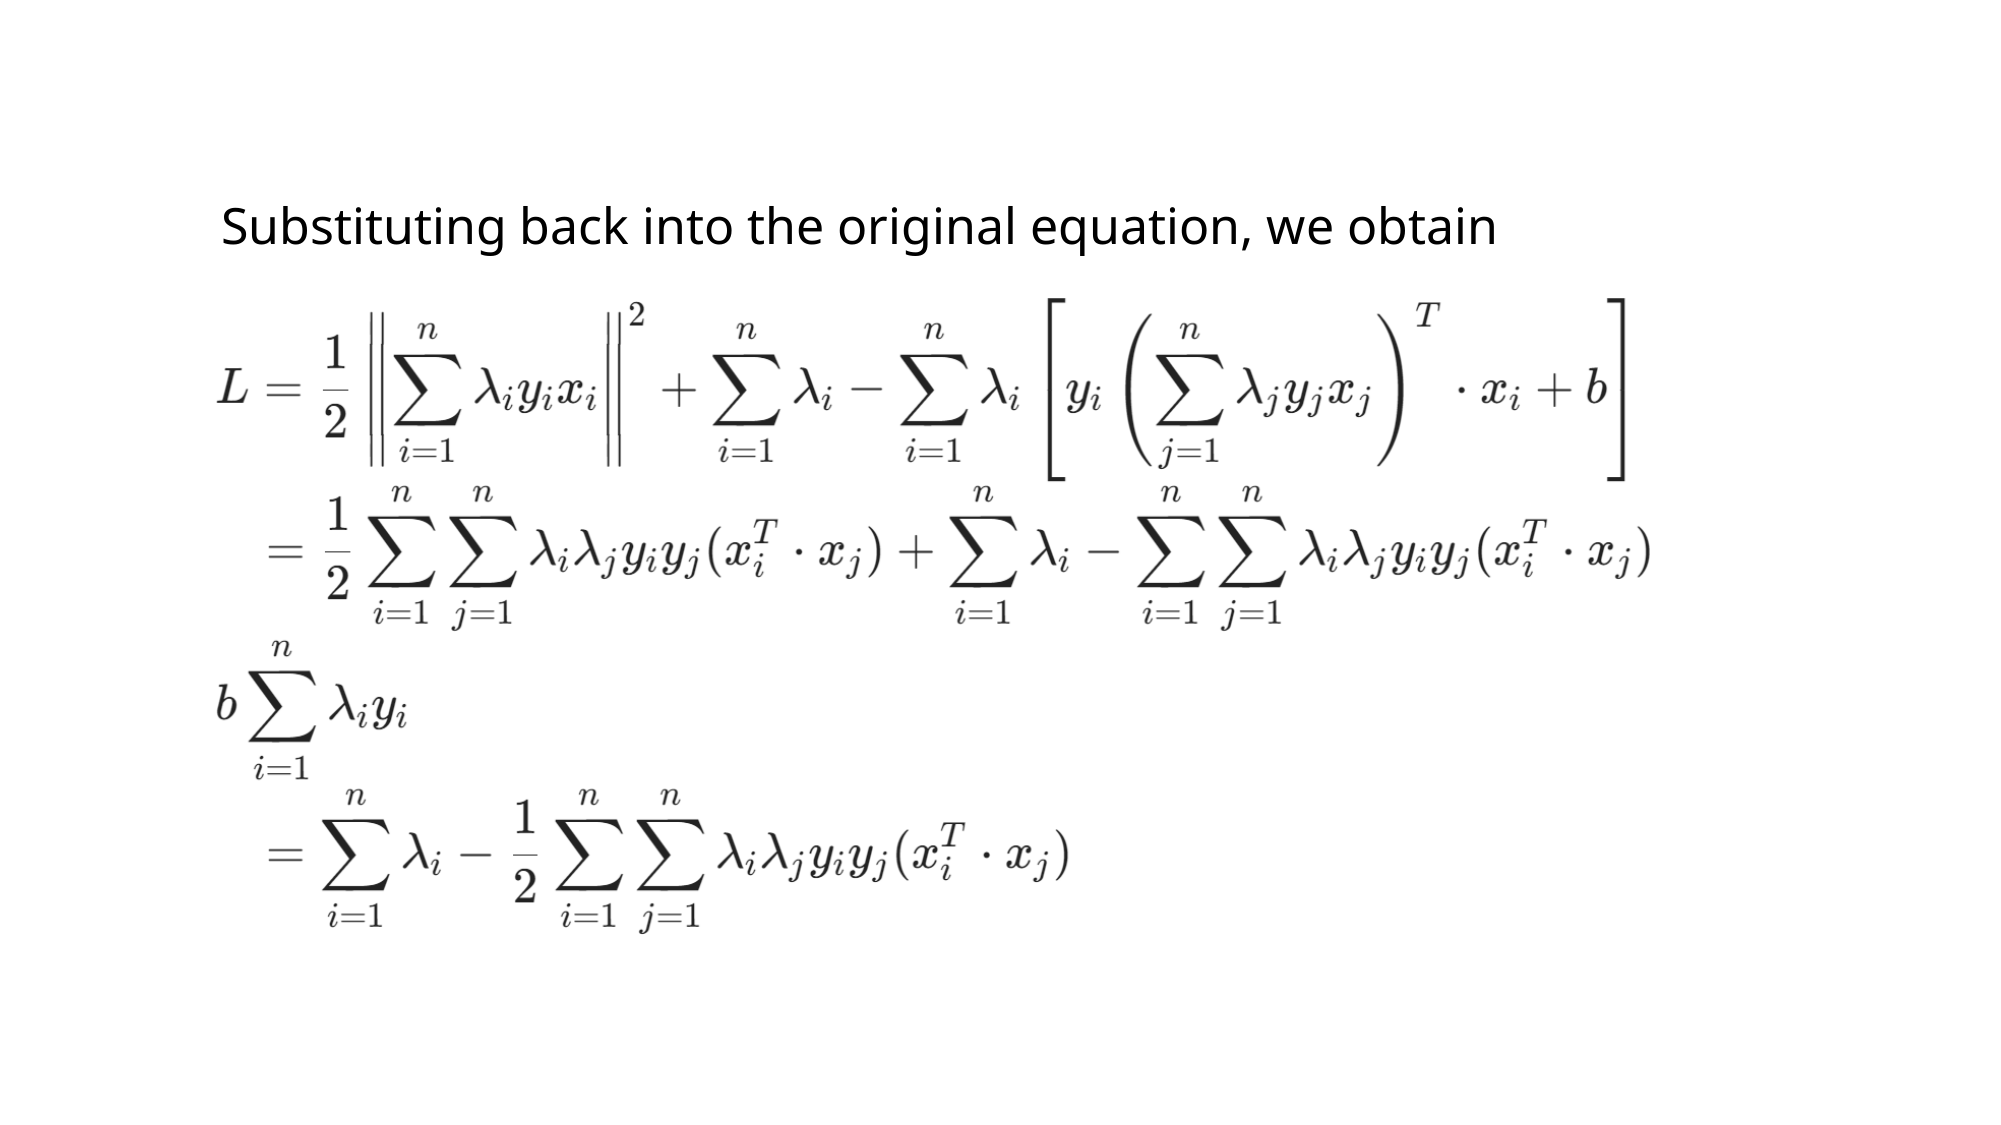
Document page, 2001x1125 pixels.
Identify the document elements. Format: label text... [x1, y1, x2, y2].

picture [205, 296, 1659, 938]
text_box Substituting back into the original equation, we obtain [206, 187, 1723, 263]
